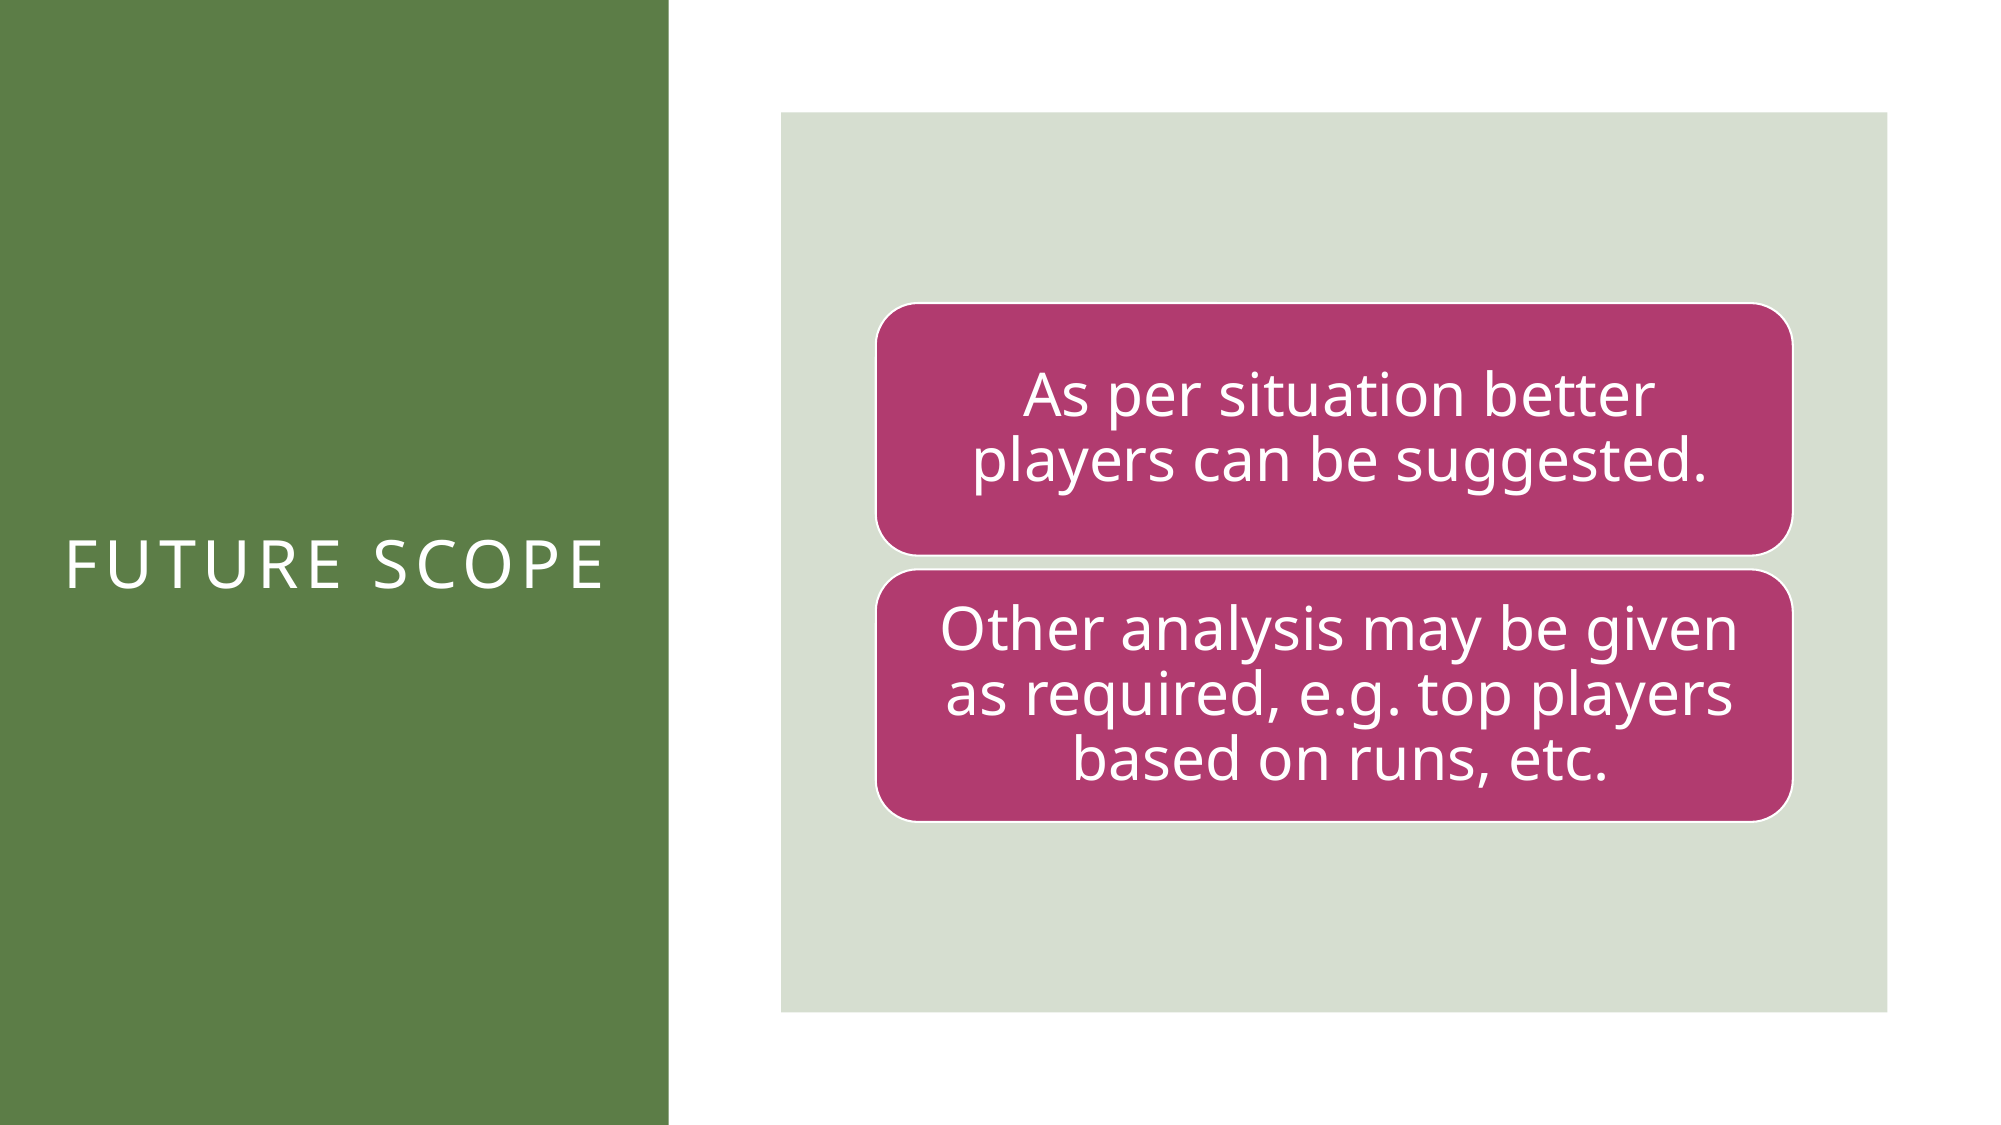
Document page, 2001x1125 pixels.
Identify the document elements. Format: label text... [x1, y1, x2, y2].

title Future scope [32, 229, 637, 905]
text_box [670, 0, 2000, 1125]
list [875, 294, 1793, 831]
text_box [780, 111, 1888, 1013]
text_box [0, 0, 670, 1125]
